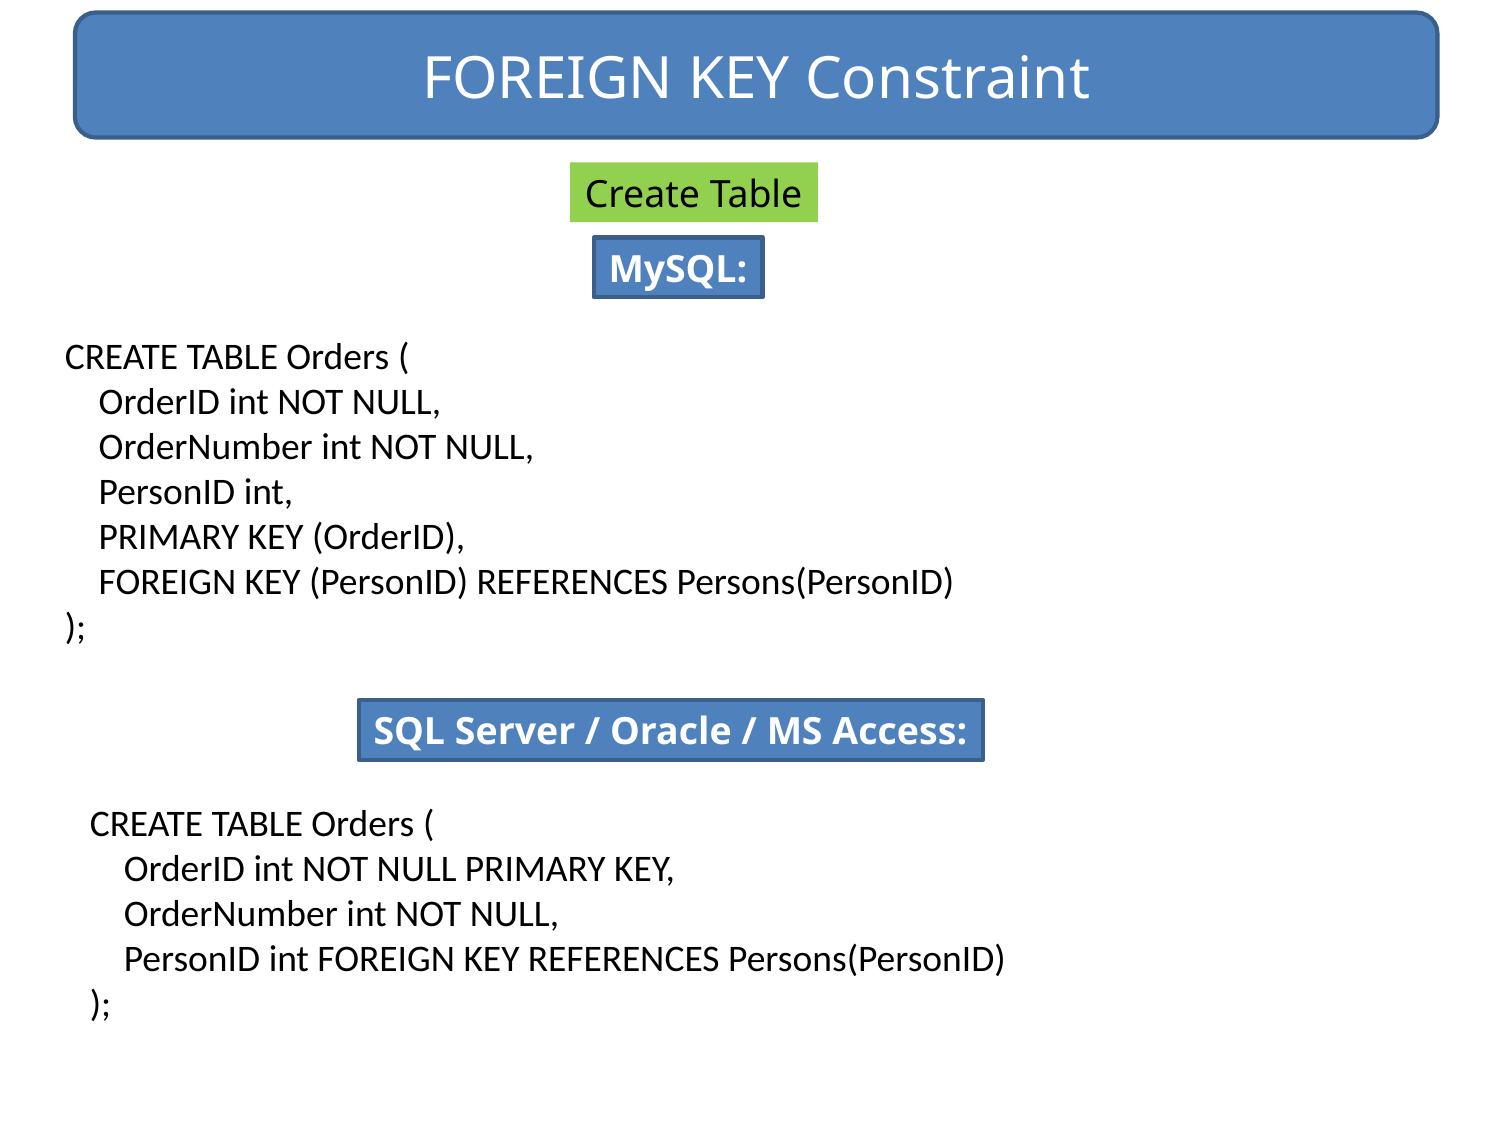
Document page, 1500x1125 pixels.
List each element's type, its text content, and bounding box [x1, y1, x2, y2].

text_box MySQL: [592, 235, 765, 299]
text_box FOREIGN KEY Constraint [72, 10, 1440, 140]
text_box Create Table [570, 162, 818, 223]
text_box CREATE TABLE Orders ( OrderID int NOT NULL, OrderNumber int NOT NULL, PersonID int, PRIMARY KEY (OrderID), FOREIGN KEY (PersonID) REFERENCES Persons(PersonID) ); [50, 324, 1500, 655]
text_box SQL Server / Oracle / MS Access: [357, 698, 985, 762]
text_box CREATE TABLE Orders ( OrderID int NOT NULL PRIMARY KEY, OrderNumber int NOT NULL, PersonID int FOREIGN KEY REFERENCES Persons(PersonID) ); [75, 791, 1450, 1032]
